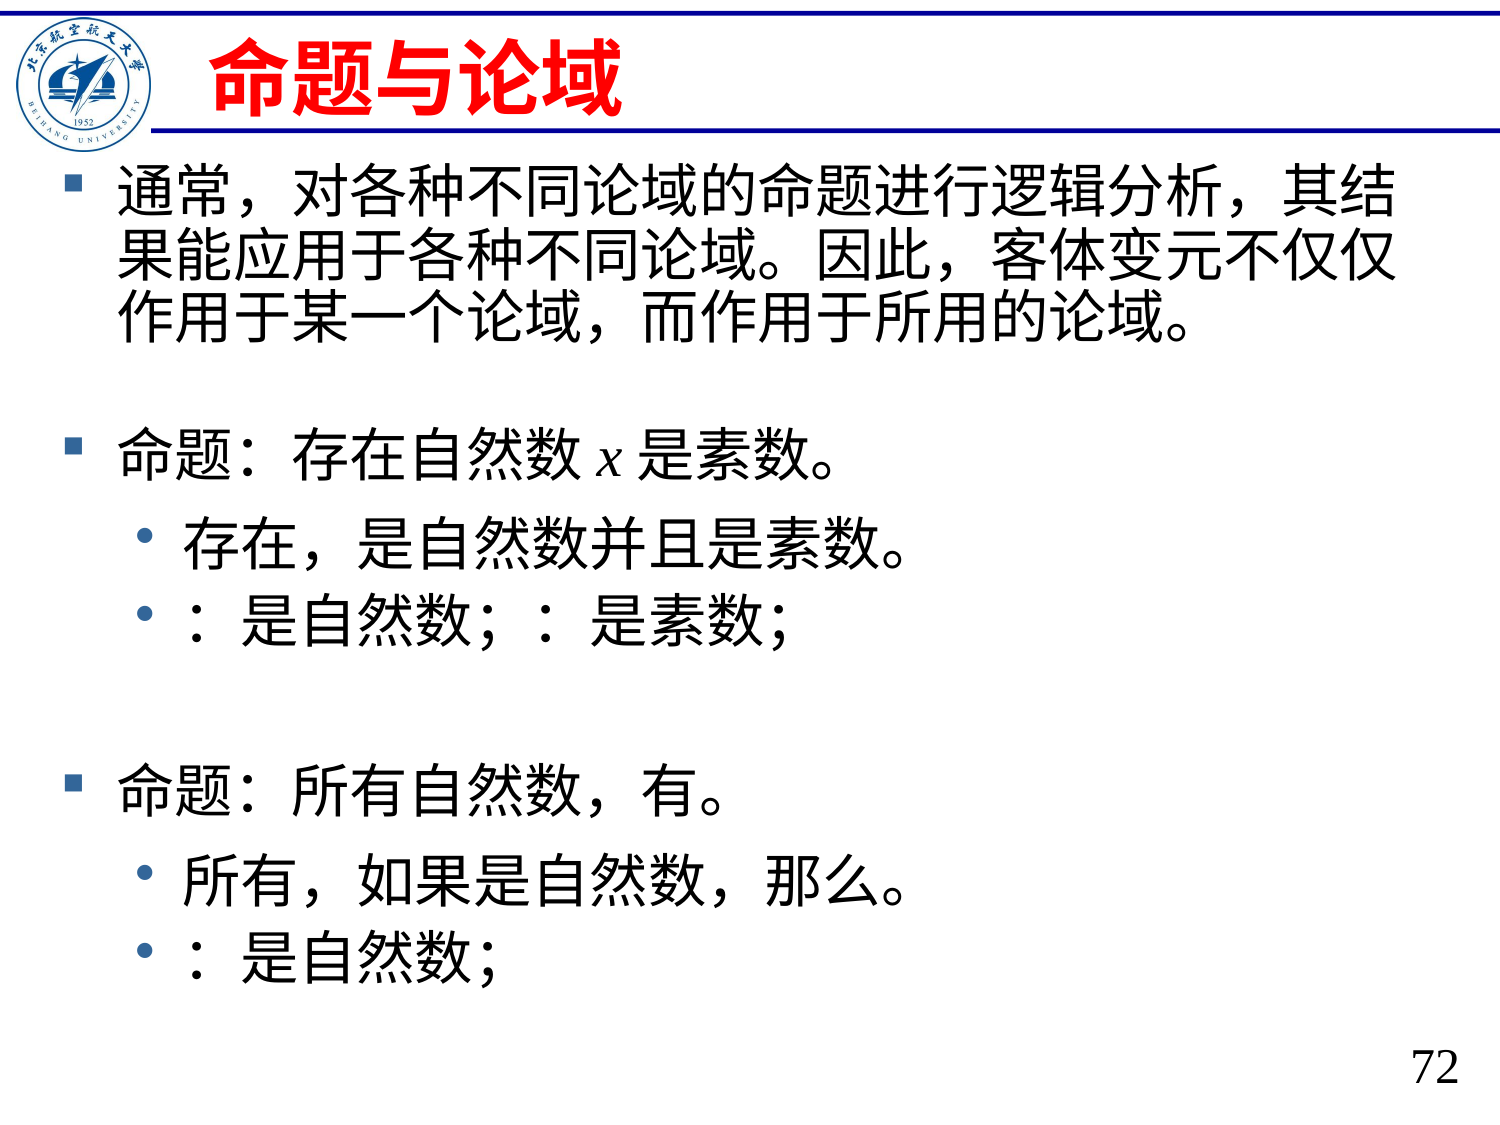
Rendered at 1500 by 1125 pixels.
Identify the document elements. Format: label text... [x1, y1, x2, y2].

title 命题与论域 [192, 32, 1415, 120]
picture [16, 17, 151, 152]
